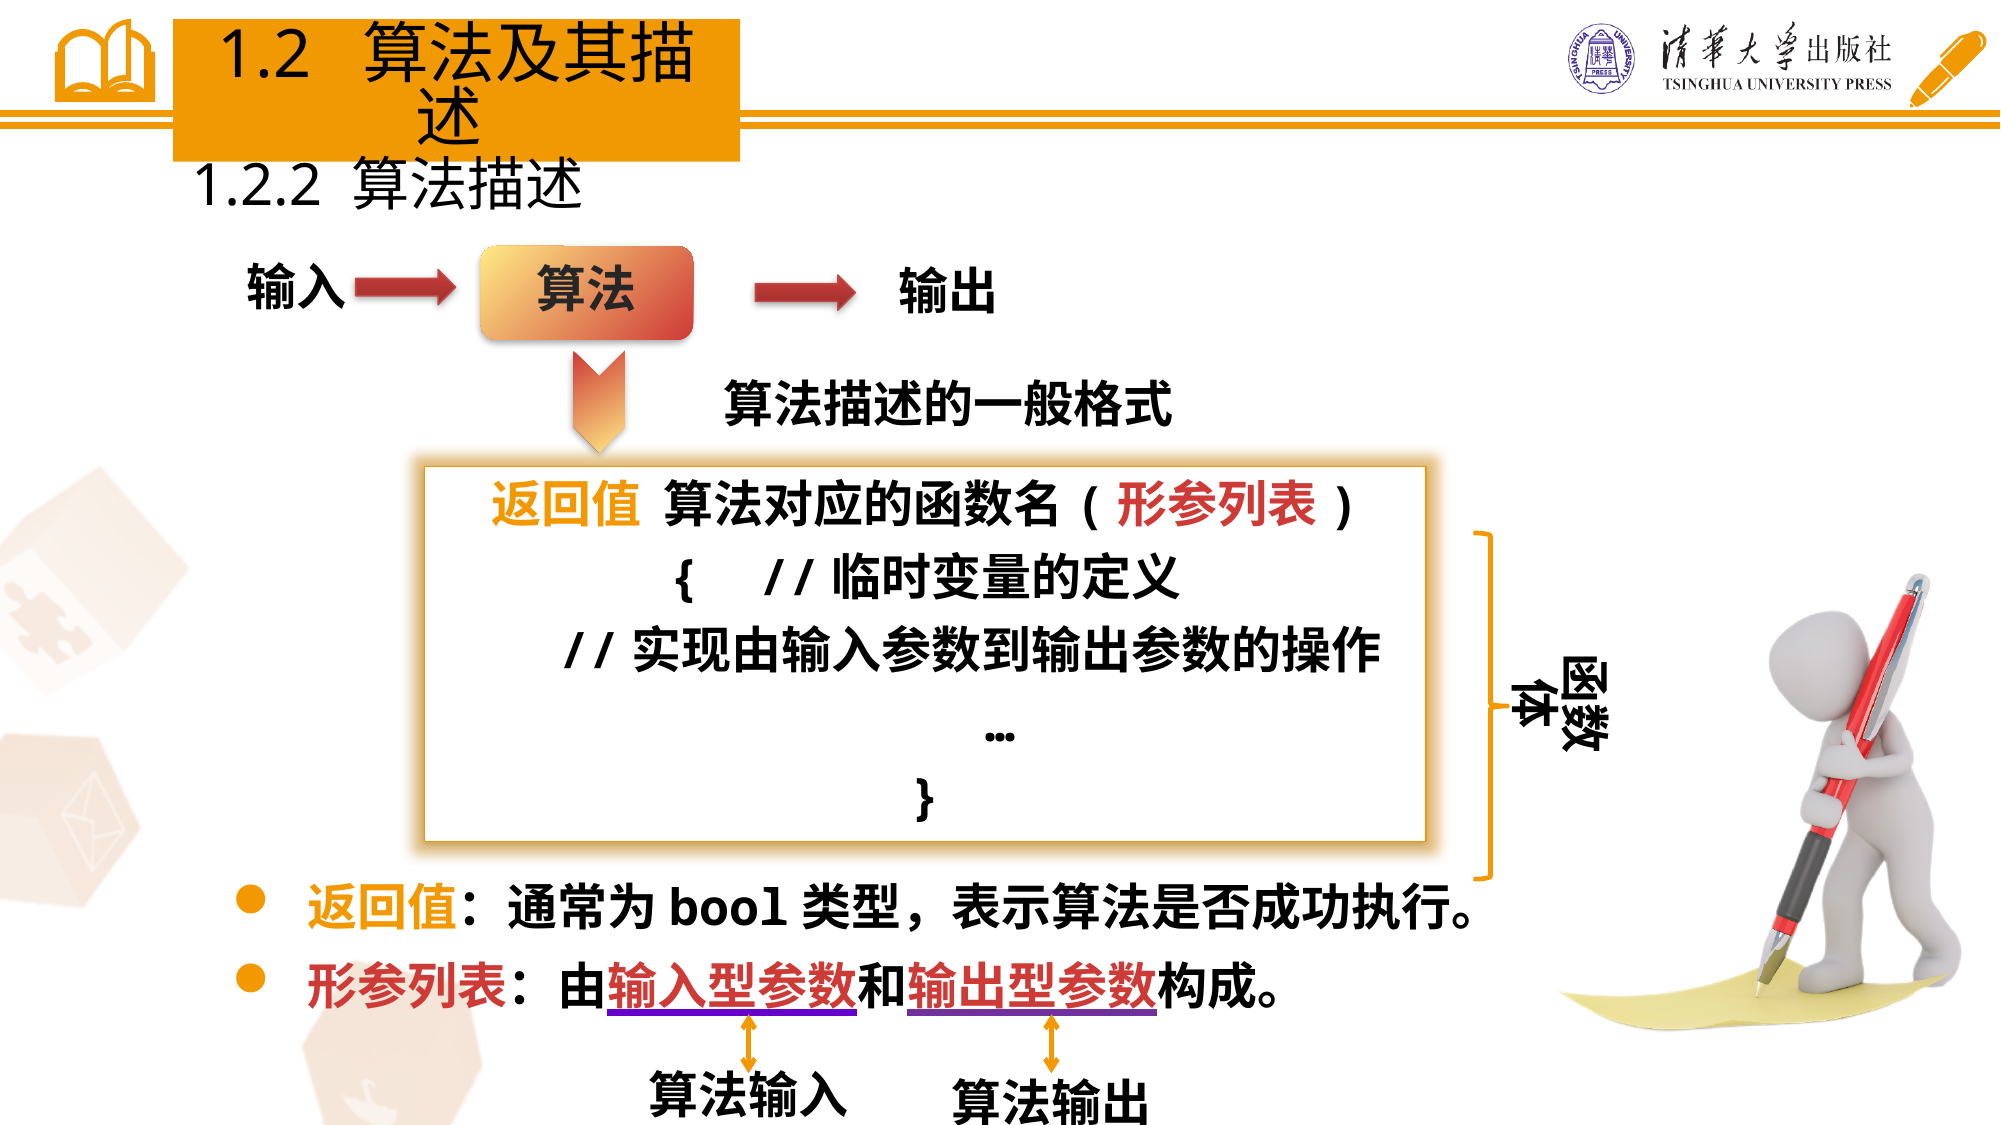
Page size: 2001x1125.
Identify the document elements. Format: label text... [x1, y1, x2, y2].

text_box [227, 245, 1018, 377]
text_box 1.2.2 算法描述 [161, 153, 877, 225]
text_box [217, 873, 1518, 1125]
picture [1517, 532, 2000, 1058]
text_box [424, 466, 1615, 872]
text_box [573, 350, 1203, 490]
text_box 1.2 算法及其描述 [173, 19, 741, 153]
picture [1531, 0, 1973, 149]
picture [1936, 78, 1948, 90]
